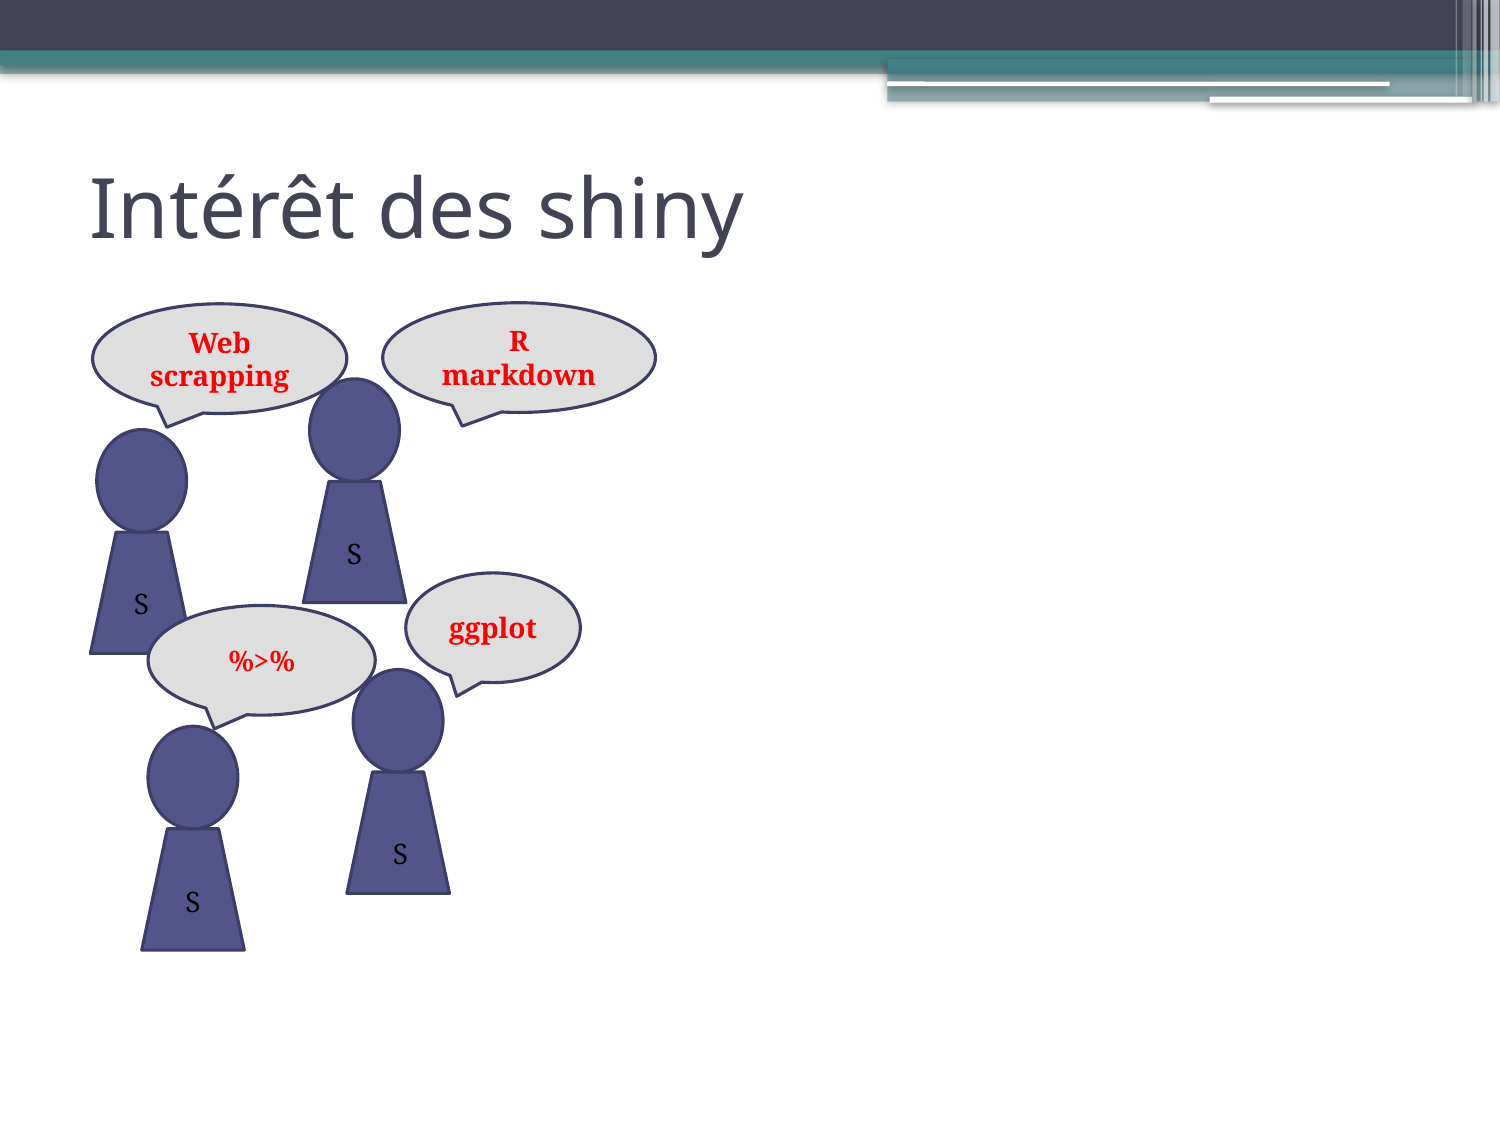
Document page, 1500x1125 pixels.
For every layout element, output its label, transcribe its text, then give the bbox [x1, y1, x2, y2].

text_box Web scrapping [91, 302, 349, 426]
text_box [303, 378, 407, 603]
title Intérêt des shiny [75, 107, 1425, 304]
text_box %>% [146, 603, 377, 723]
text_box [90, 429, 194, 654]
text_box R markdown [381, 301, 658, 428]
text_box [346, 669, 450, 894]
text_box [141, 725, 245, 951]
text_box ggplot [404, 571, 582, 698]
